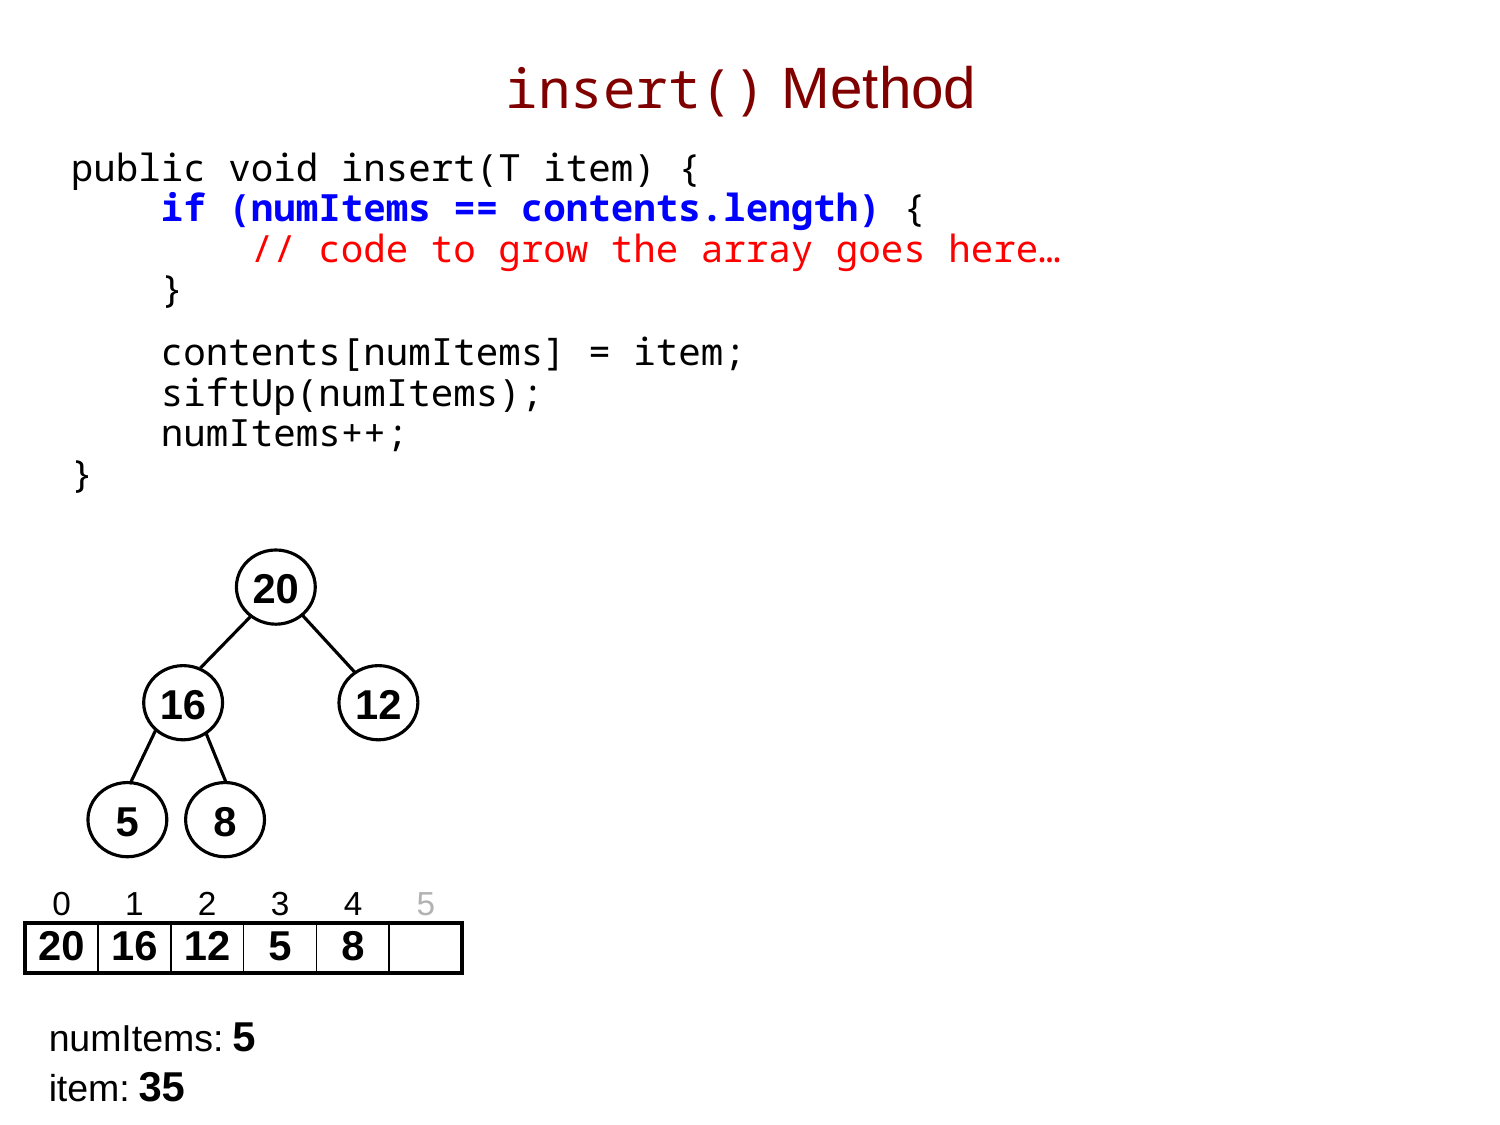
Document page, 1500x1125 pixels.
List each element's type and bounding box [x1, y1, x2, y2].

table_cell [99, 925, 170, 971]
table_cell [244, 925, 316, 971]
table_cell [390, 925, 460, 971]
table_cell [317, 925, 388, 971]
table_header [25, 875, 462, 921]
table_cell [27, 925, 97, 971]
text_box [34, 1002, 271, 1117]
title [96, 15, 1386, 141]
text_box [87, 549, 418, 857]
table_cell [172, 925, 243, 971]
list [55, 141, 1500, 1063]
